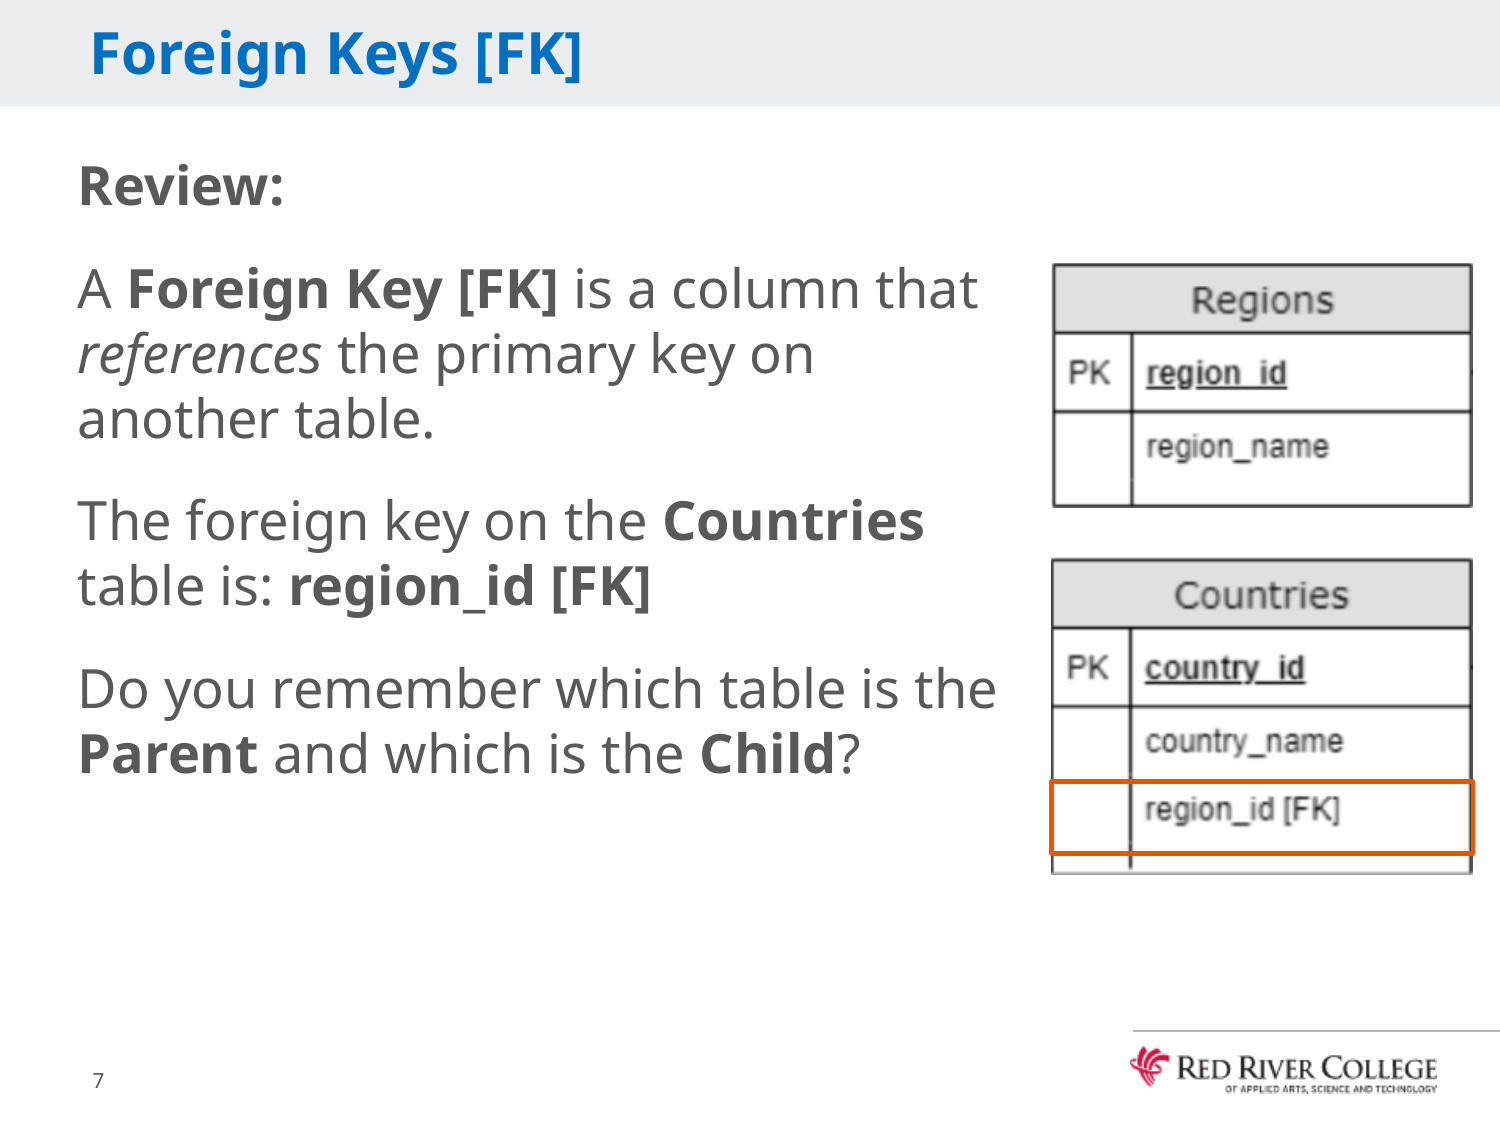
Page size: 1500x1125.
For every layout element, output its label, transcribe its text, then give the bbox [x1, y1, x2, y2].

picture [1050, 263, 1474, 508]
list Review: A Foreign Key [FK] is a column that references the primary key on another table. The foreign key on the Countries table is: region_id [FK] Do you remember which table is the Parent and which is the Child? [62, 144, 1020, 875]
picture [1051, 557, 1473, 875]
picture [1130, 1046, 1437, 1094]
slide_number 7 [77, 1038, 263, 1125]
title Foreign Keys [FK] [74, 16, 1257, 99]
